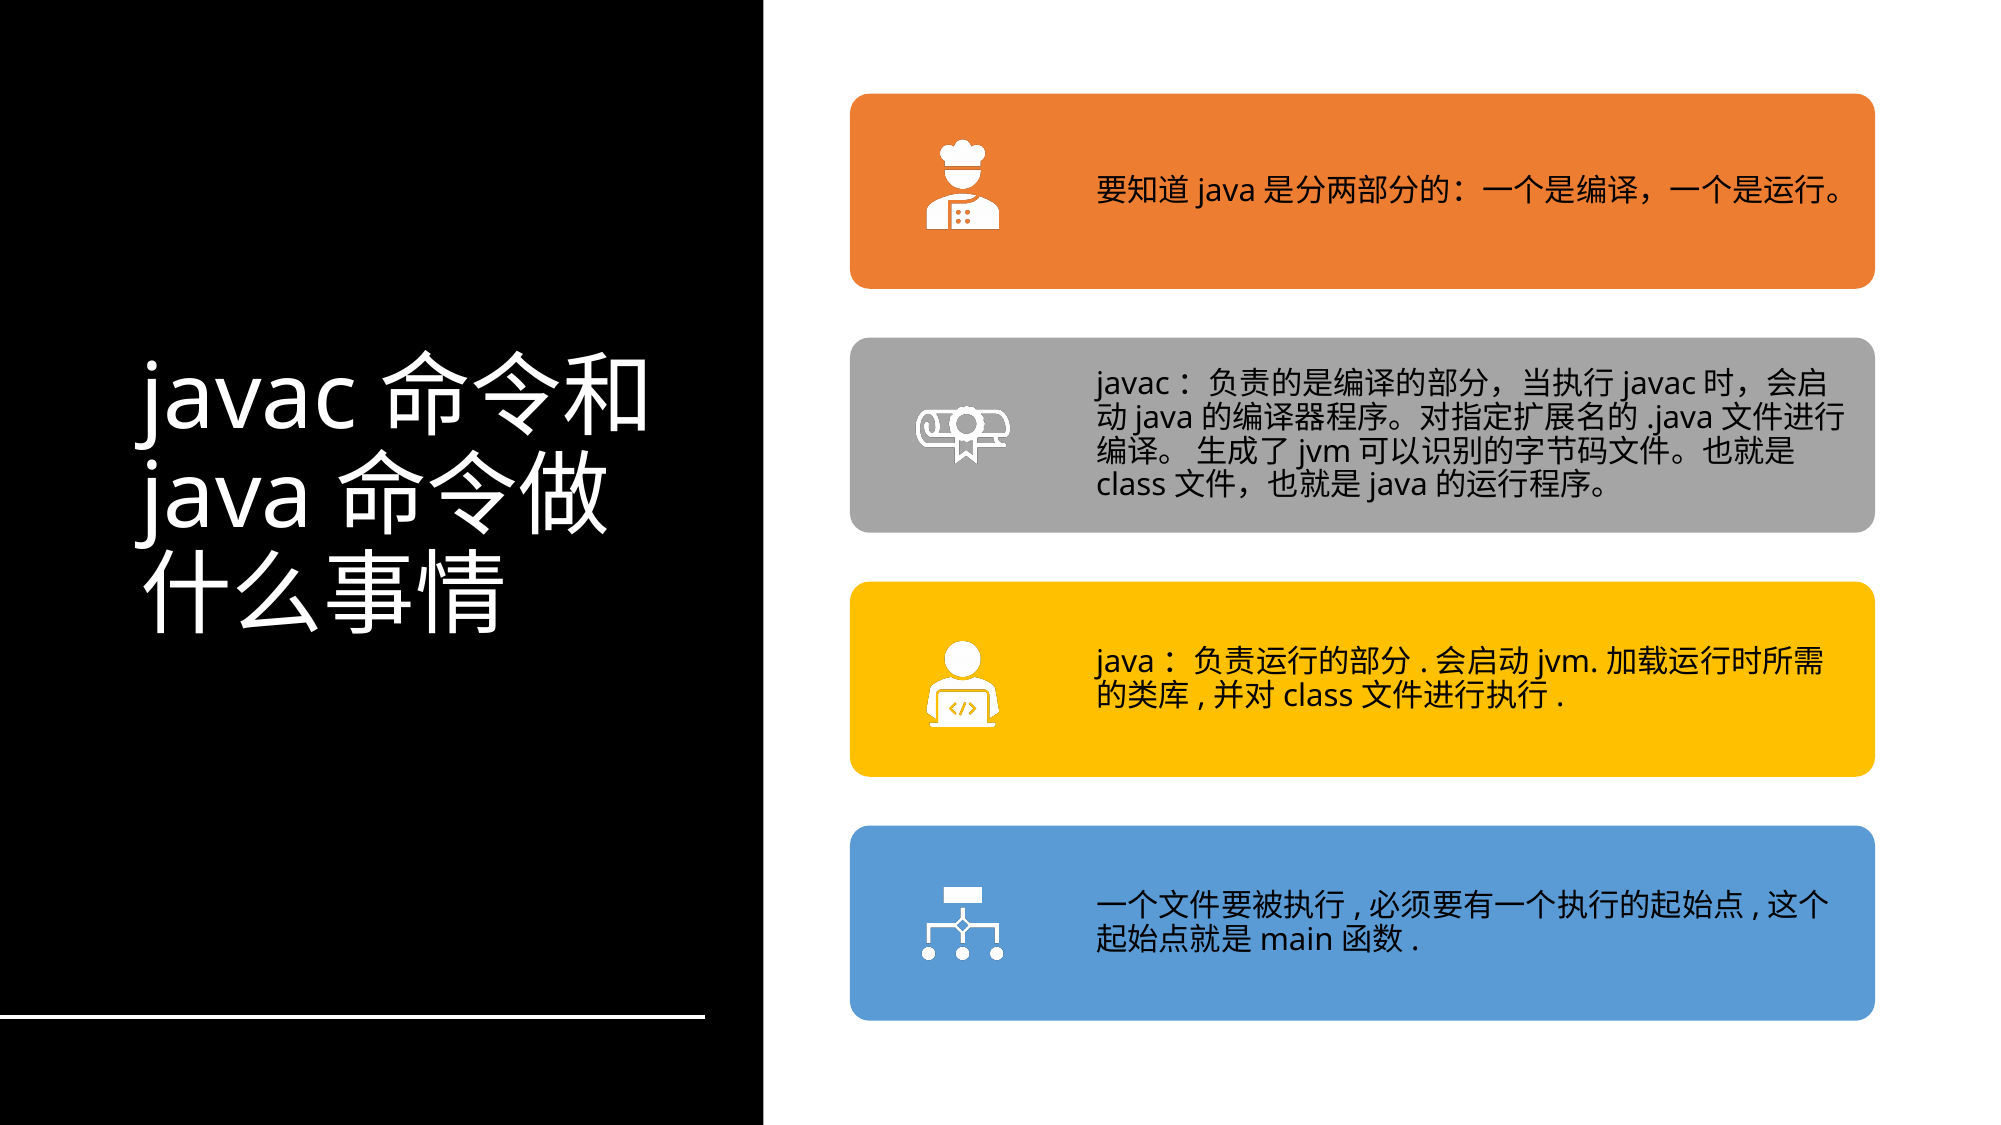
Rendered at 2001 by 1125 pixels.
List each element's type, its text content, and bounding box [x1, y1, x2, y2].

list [849, 93, 1875, 1022]
text_box [0, 0, 764, 1125]
title javac命令和java命令做什么事情 [125, 91, 711, 905]
